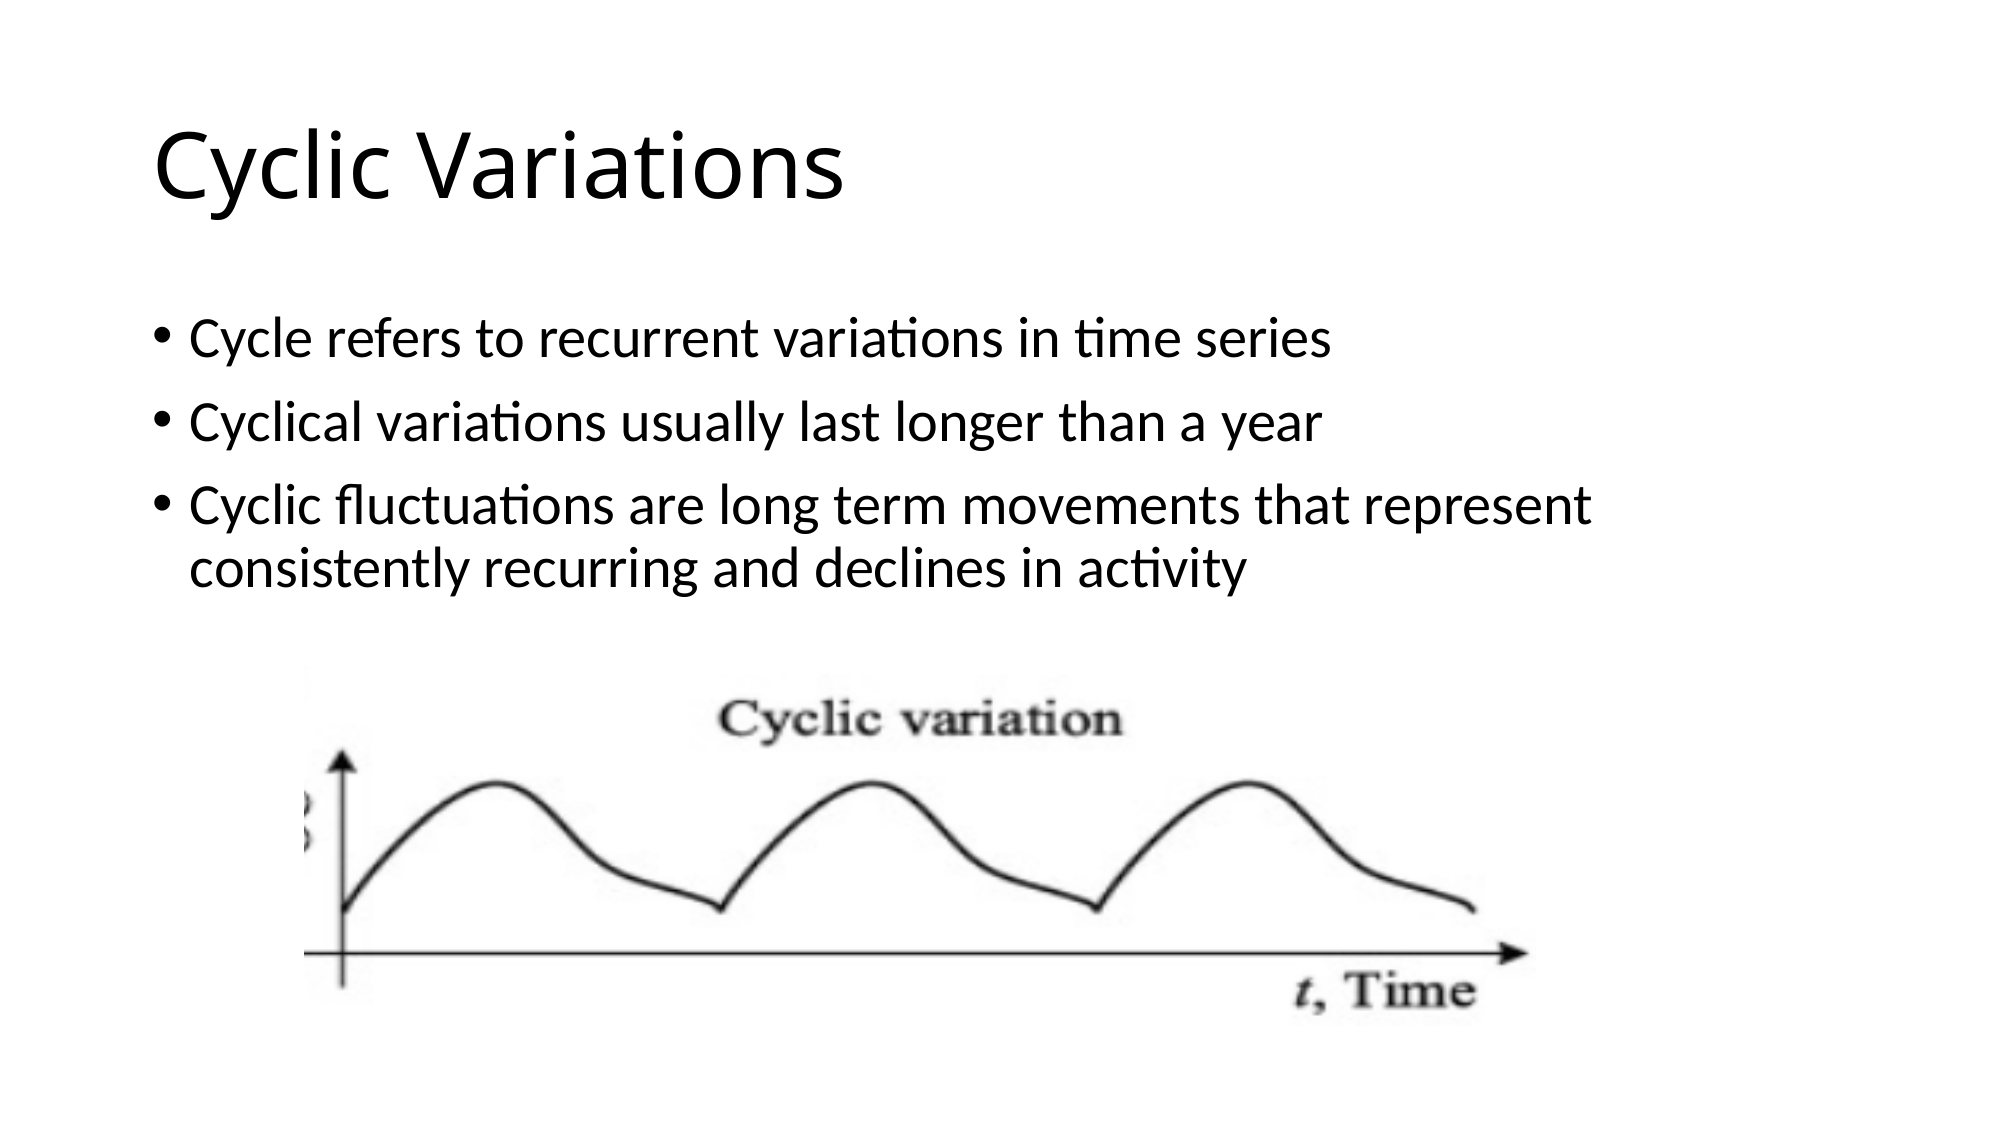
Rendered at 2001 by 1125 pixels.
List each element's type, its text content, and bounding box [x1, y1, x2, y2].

title Cyclic Variations [137, 59, 1863, 278]
list Cycle refers to recurrent variations in time series Cyclical variations usually last longer than a year Cyclic fluctuations are long term movements that represent consistently recurring and declines in activity [137, 299, 1863, 1014]
picture [304, 666, 1536, 1026]
